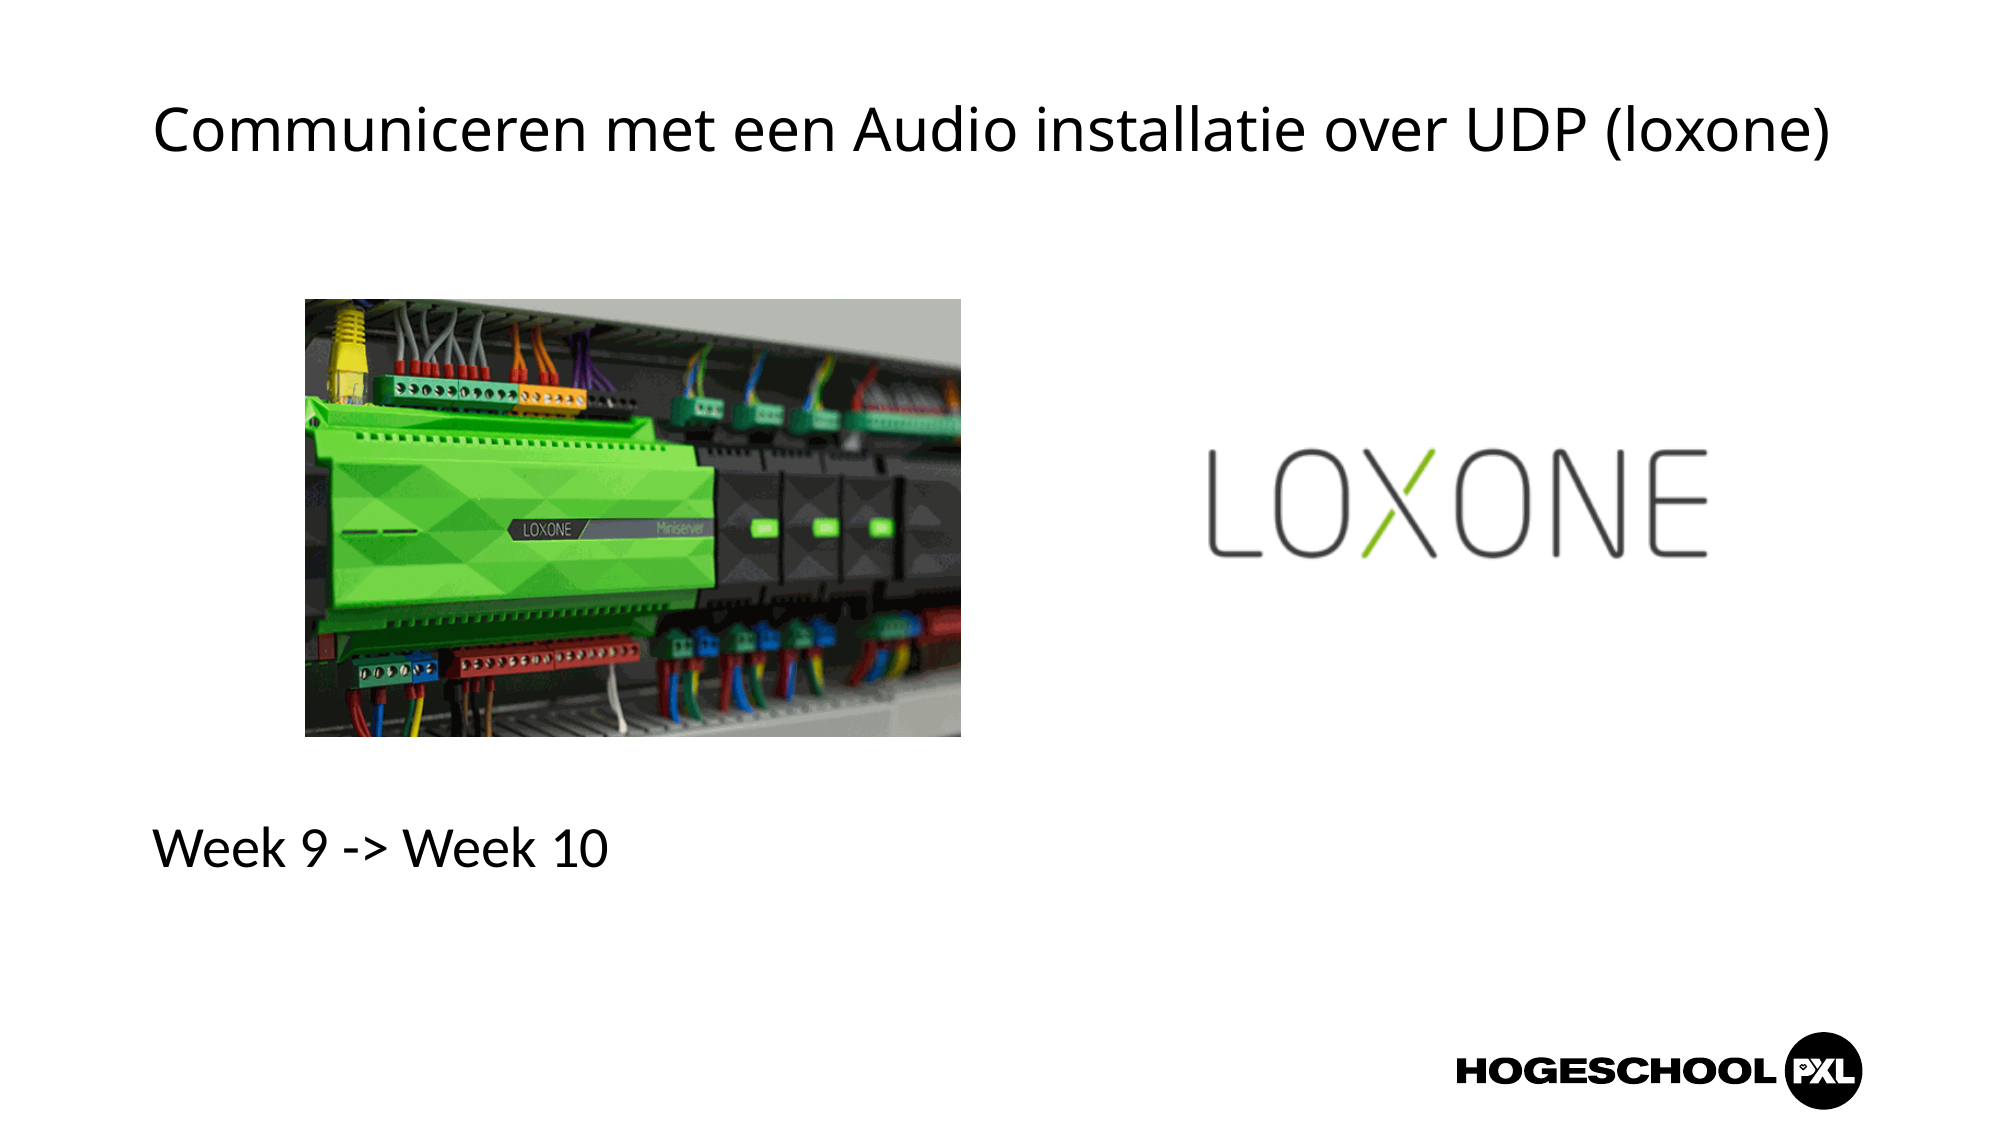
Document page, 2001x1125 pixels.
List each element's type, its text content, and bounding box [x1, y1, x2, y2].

list Week 9 -> Week 10 [137, 299, 2000, 1028]
title Communiceren met een Audio installatie over UDP (loxone) [137, 59, 1863, 278]
picture [1195, 348, 1721, 664]
picture [304, 299, 961, 737]
